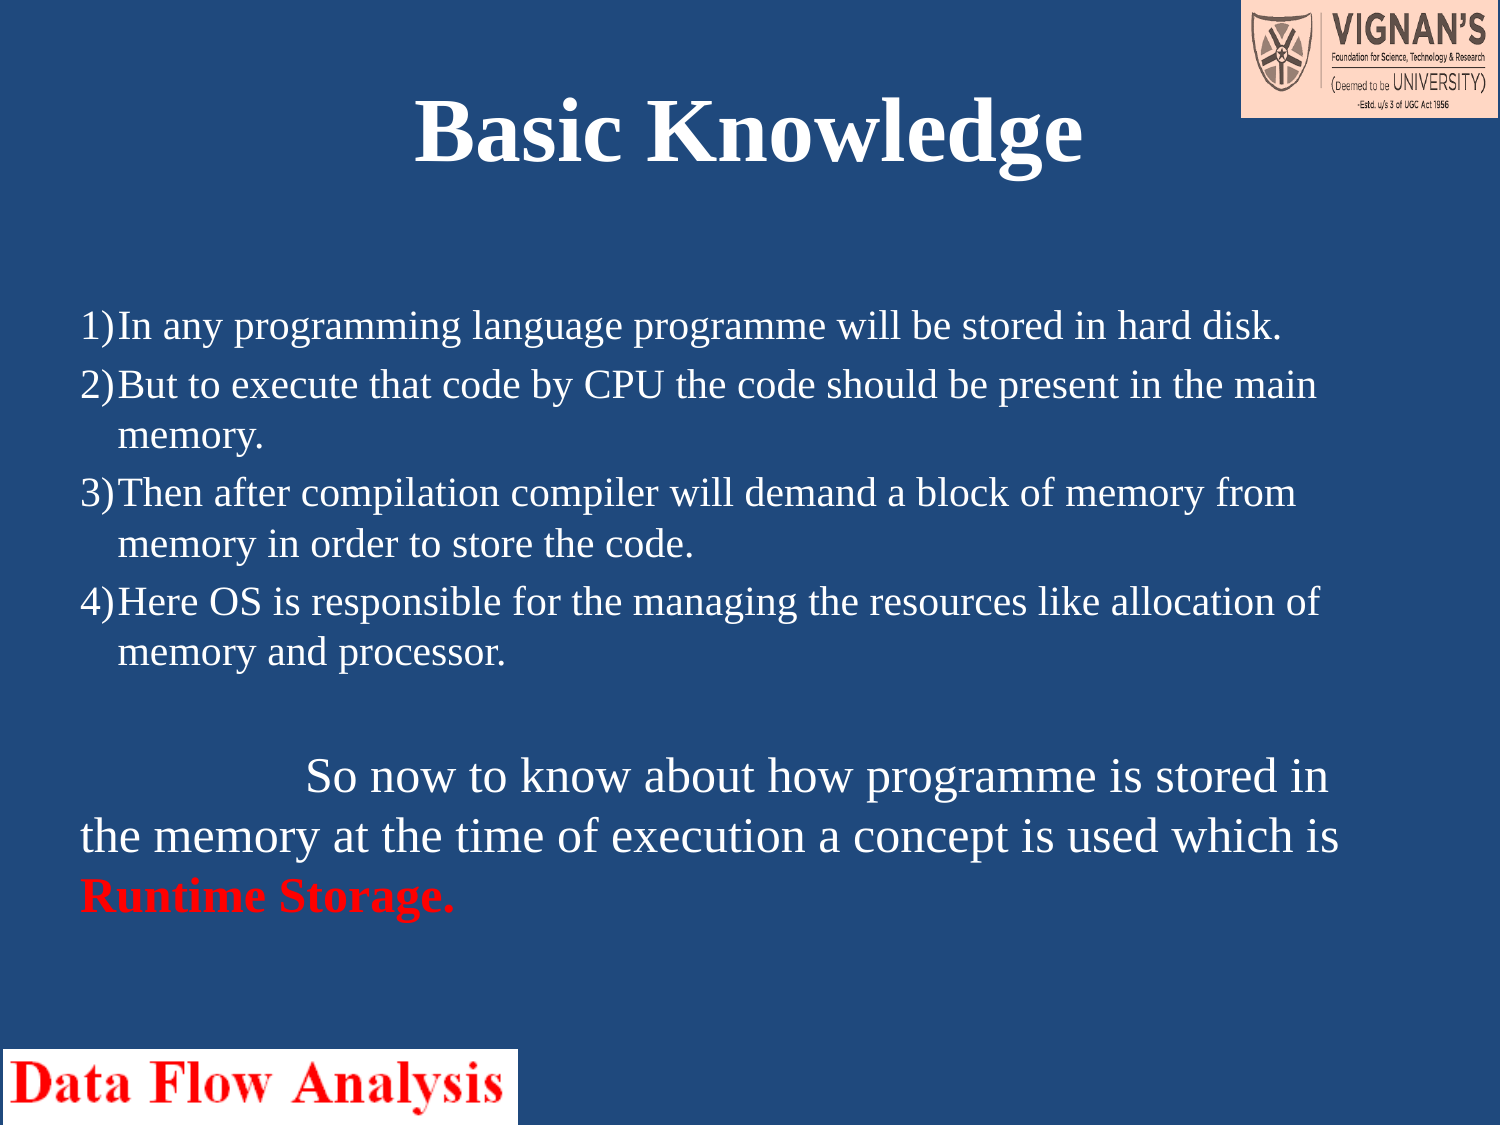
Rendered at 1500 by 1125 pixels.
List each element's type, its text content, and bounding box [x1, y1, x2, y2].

list In any programming language programme will be stored in hard disk. But to execute that code by CPU the code should be present in the main memory. Then after compilation compiler will demand a block of memory from memory in order to store the code. Here OS is responsible for the managing the resources like allocation of memory and processor. So now to know about how programme is stored in the memory at the time of execution a concept is used which is Runtime Storage. [64, 290, 1415, 1047]
picture [3, 1049, 518, 1125]
title Basic Knowledge [75, 30, 1425, 219]
